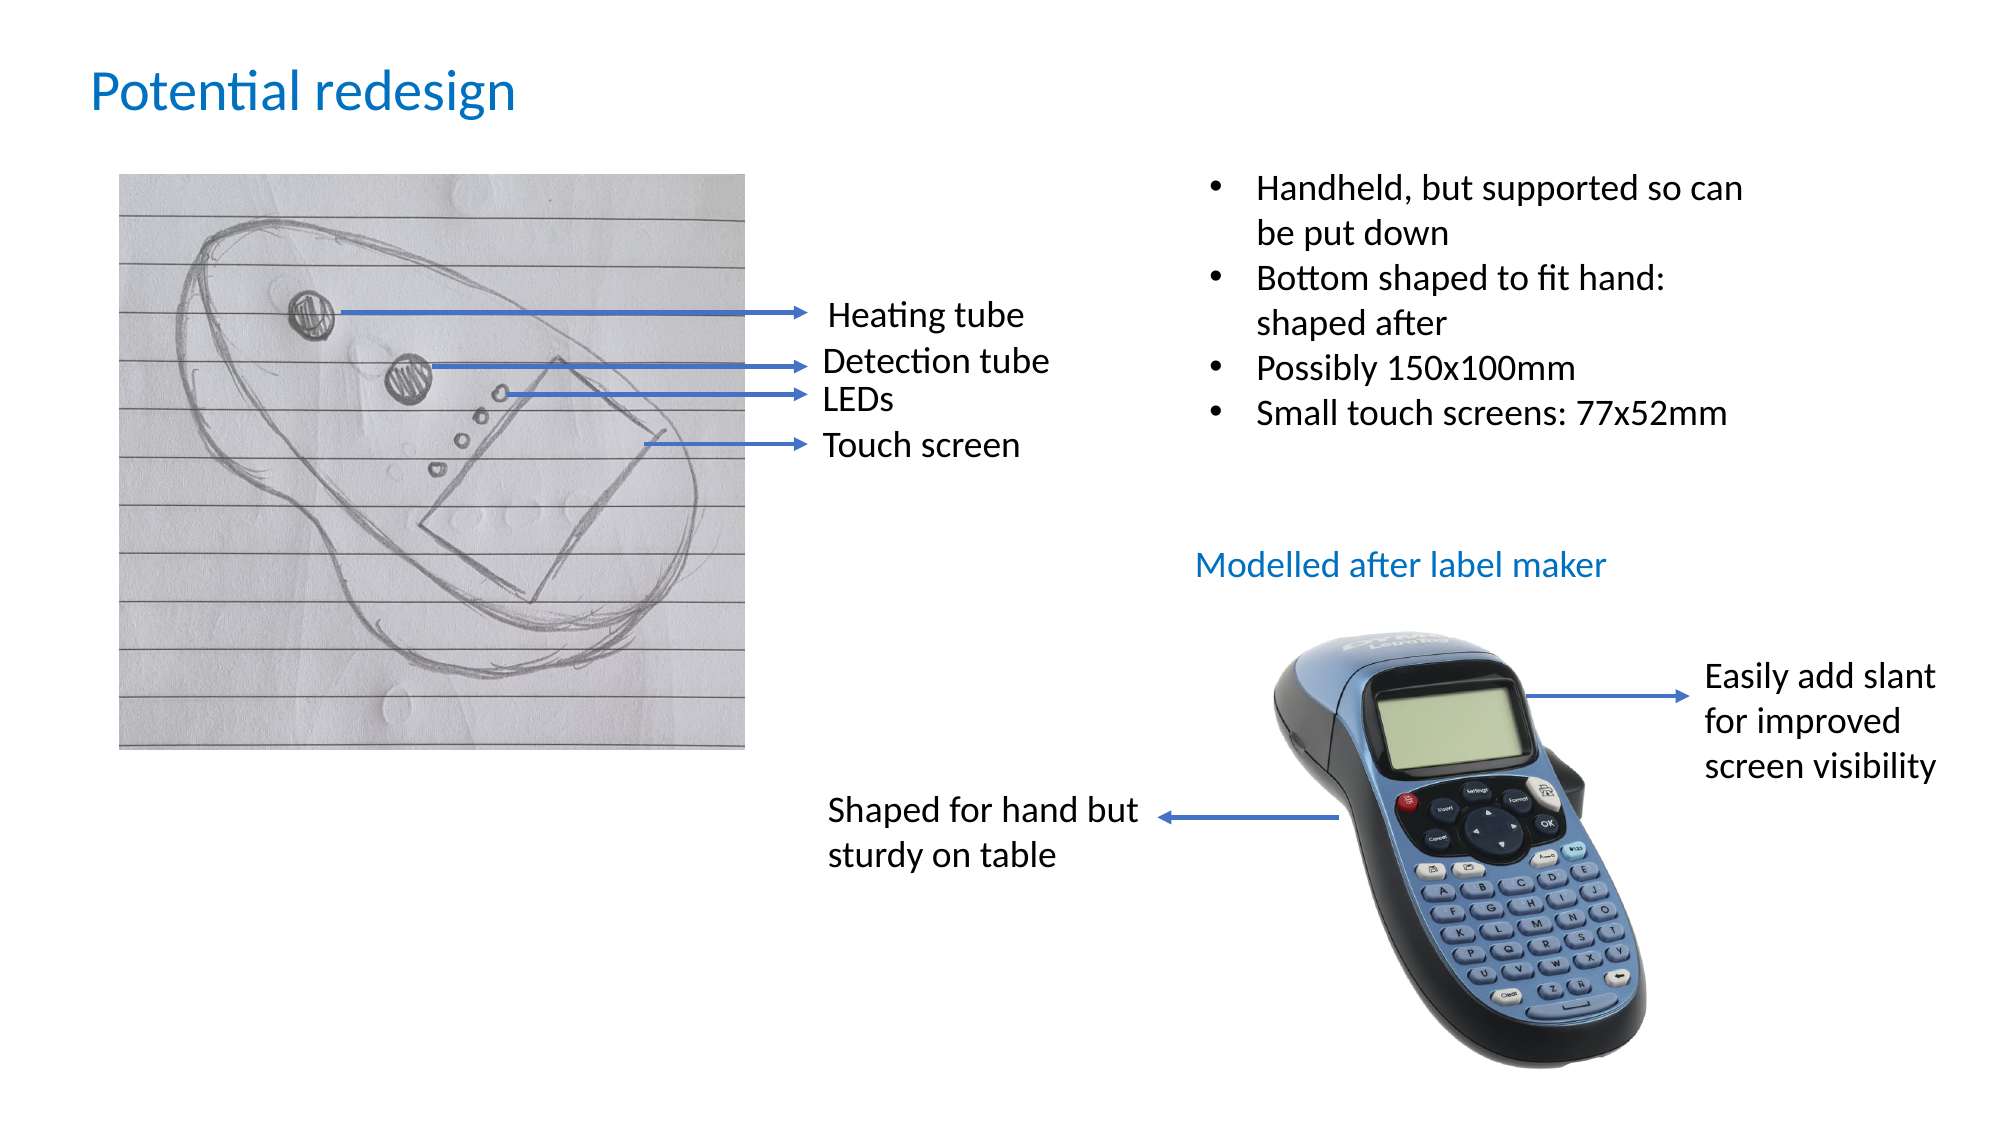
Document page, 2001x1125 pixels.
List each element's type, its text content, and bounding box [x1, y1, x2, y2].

picture [1255, 616, 1670, 1079]
text_box Modelled after label maker [1180, 532, 1690, 592]
text_box LEDs [807, 366, 1114, 413]
text_box Potential redesign [75, 44, 630, 129]
text_box Heating tube [813, 282, 1119, 342]
text_box Shaped for hand but sturdy on table [813, 777, 1227, 883]
text_box Easily add slant for improved screen visibility [1689, 643, 1979, 793]
text_box Detection tube [807, 329, 1114, 366]
picture [119, 174, 745, 750]
text_box Handheld, but supported so can be put down Bottom shaped to fit hand: shaped after Possibly 150x100mm Small touch screens: 77x52mm [1194, 155, 1773, 441]
text_box Touch screen [807, 413, 1114, 473]
